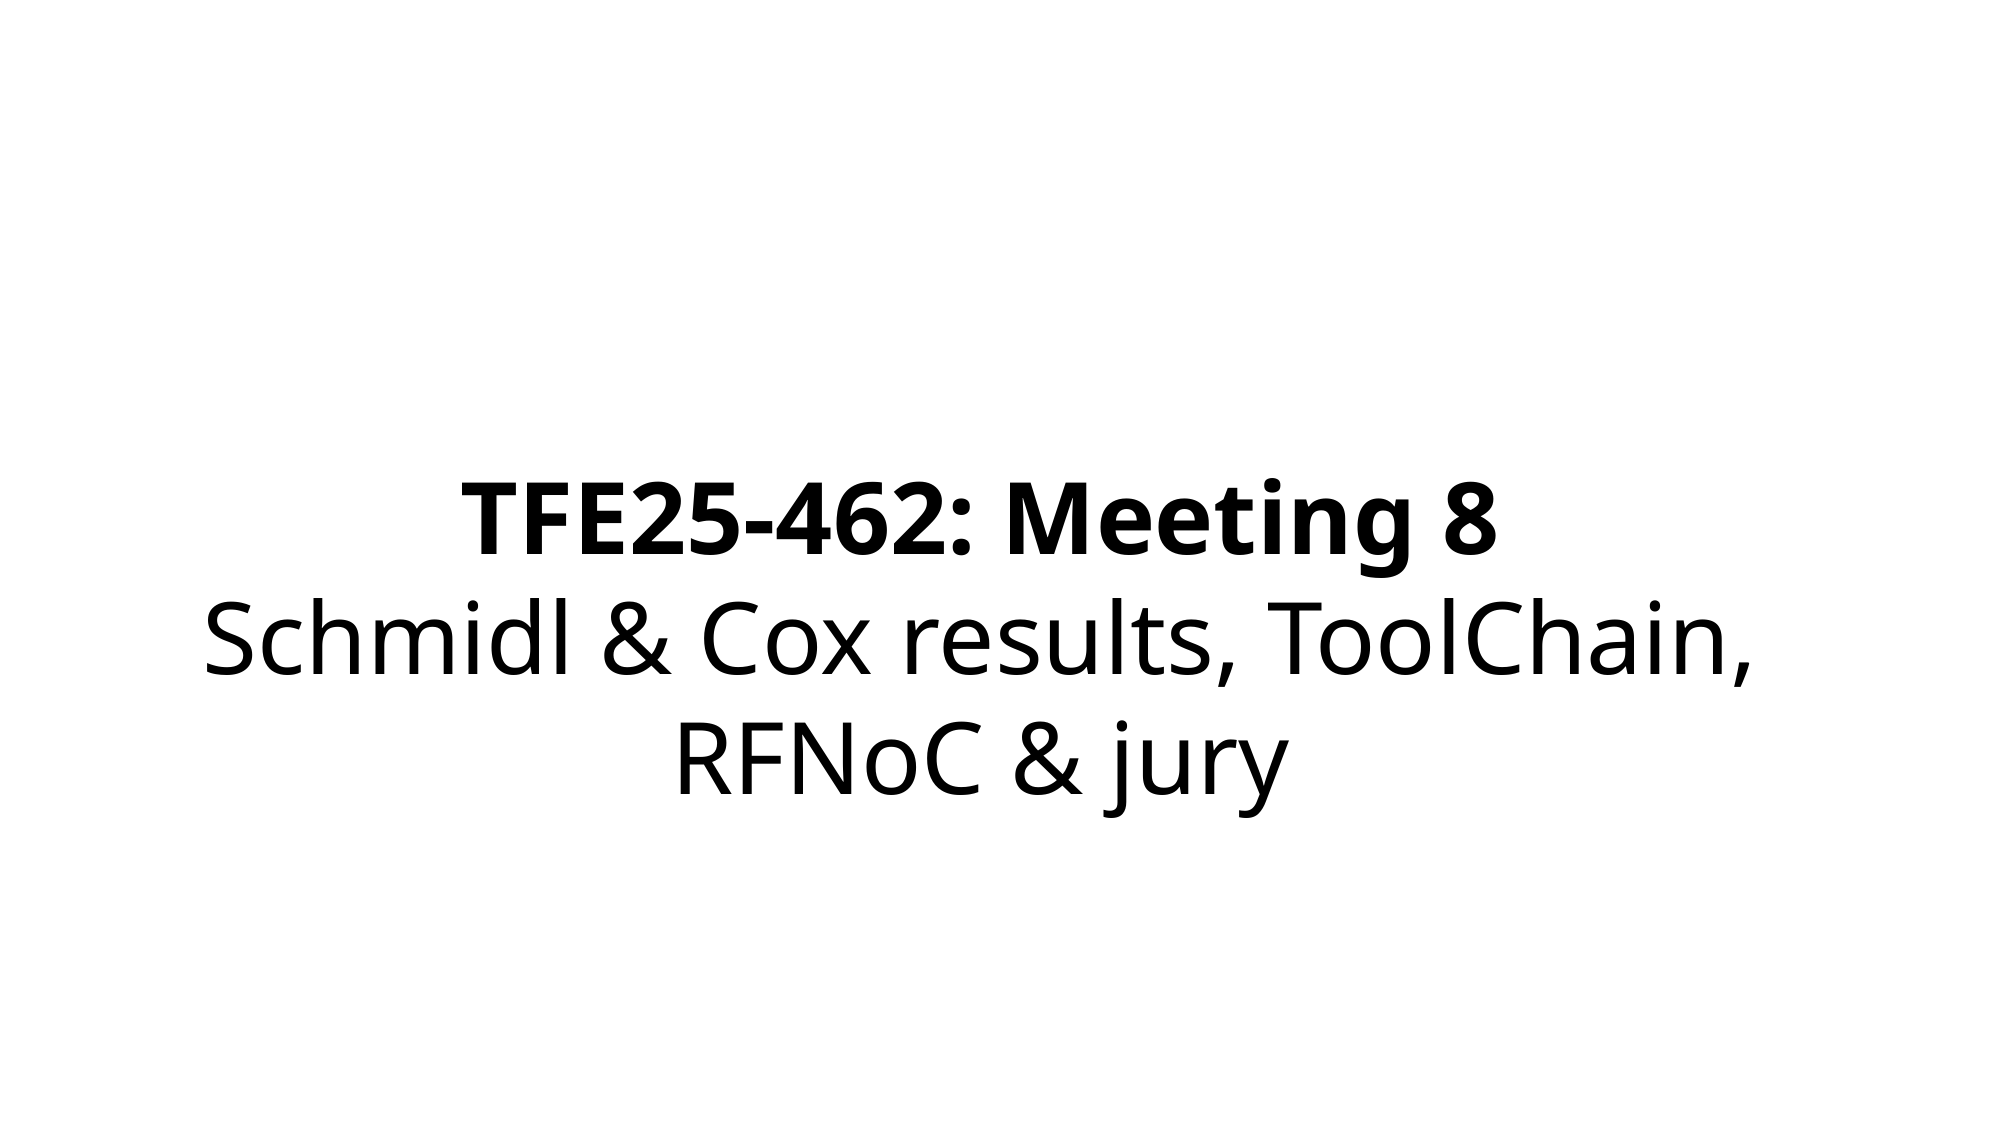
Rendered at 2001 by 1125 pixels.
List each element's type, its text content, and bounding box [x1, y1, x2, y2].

text_box TFE25-462: Meeting 8 Schmidl & Cox results, ToolChain, RFNoC & jury [123, 447, 1838, 823]
